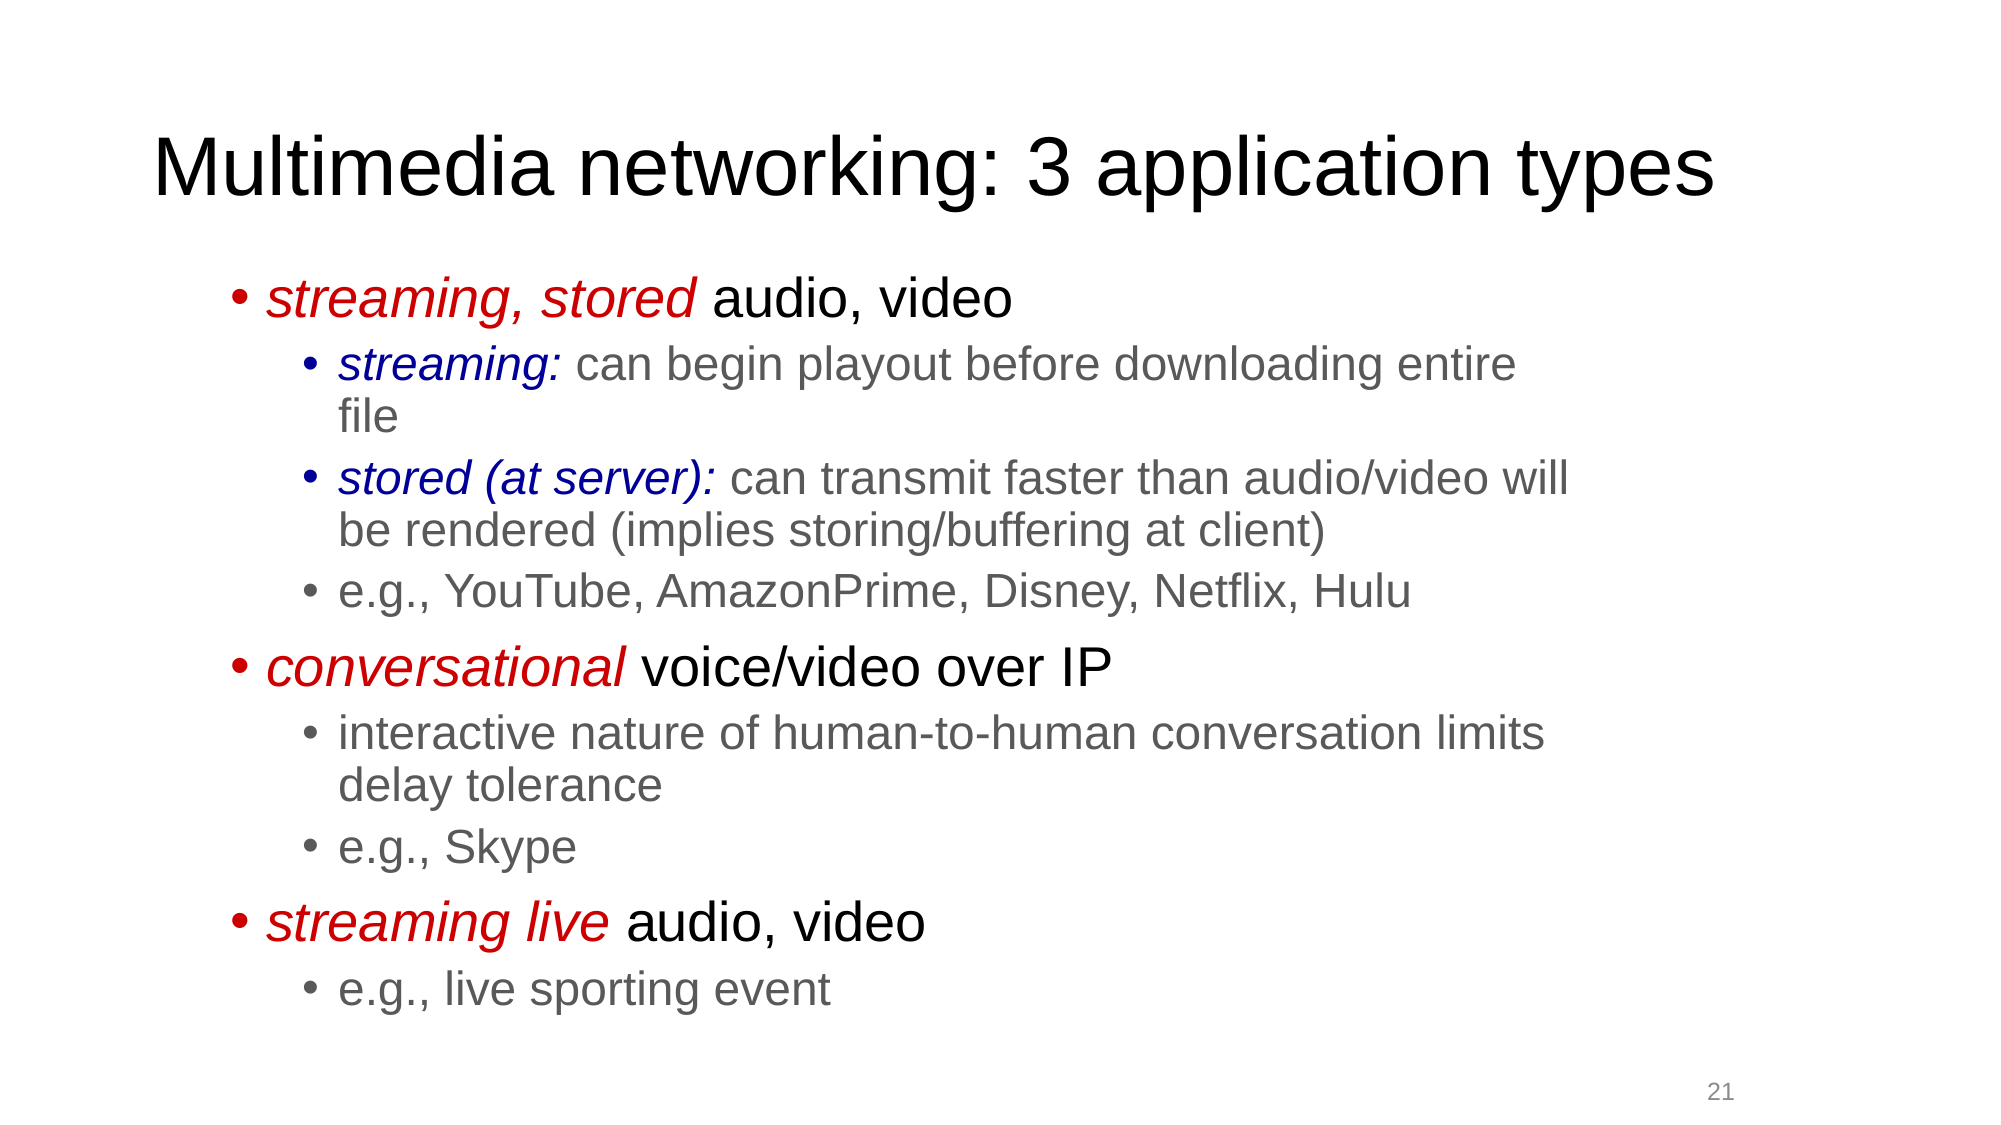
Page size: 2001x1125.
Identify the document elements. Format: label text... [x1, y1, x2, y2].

title Multimedia networking: 3 application types [137, 59, 1863, 278]
slide_number 21 [1637, 1068, 1750, 1113]
list streaming, stored audio, video streaming: can begin playout before downloading entire file stored (at server): can transmit faster than audio/video will be rendered (implies storing/buffering at client) e.g., YouTube, AmazonPrime, Disney, Netflix, Hulu conversational voice/video over IP interactive nature of human-to-human conversation limits delay tolerance e.g., Skype streaming live audio, video e.g., live sporting event [215, 261, 1607, 1025]
